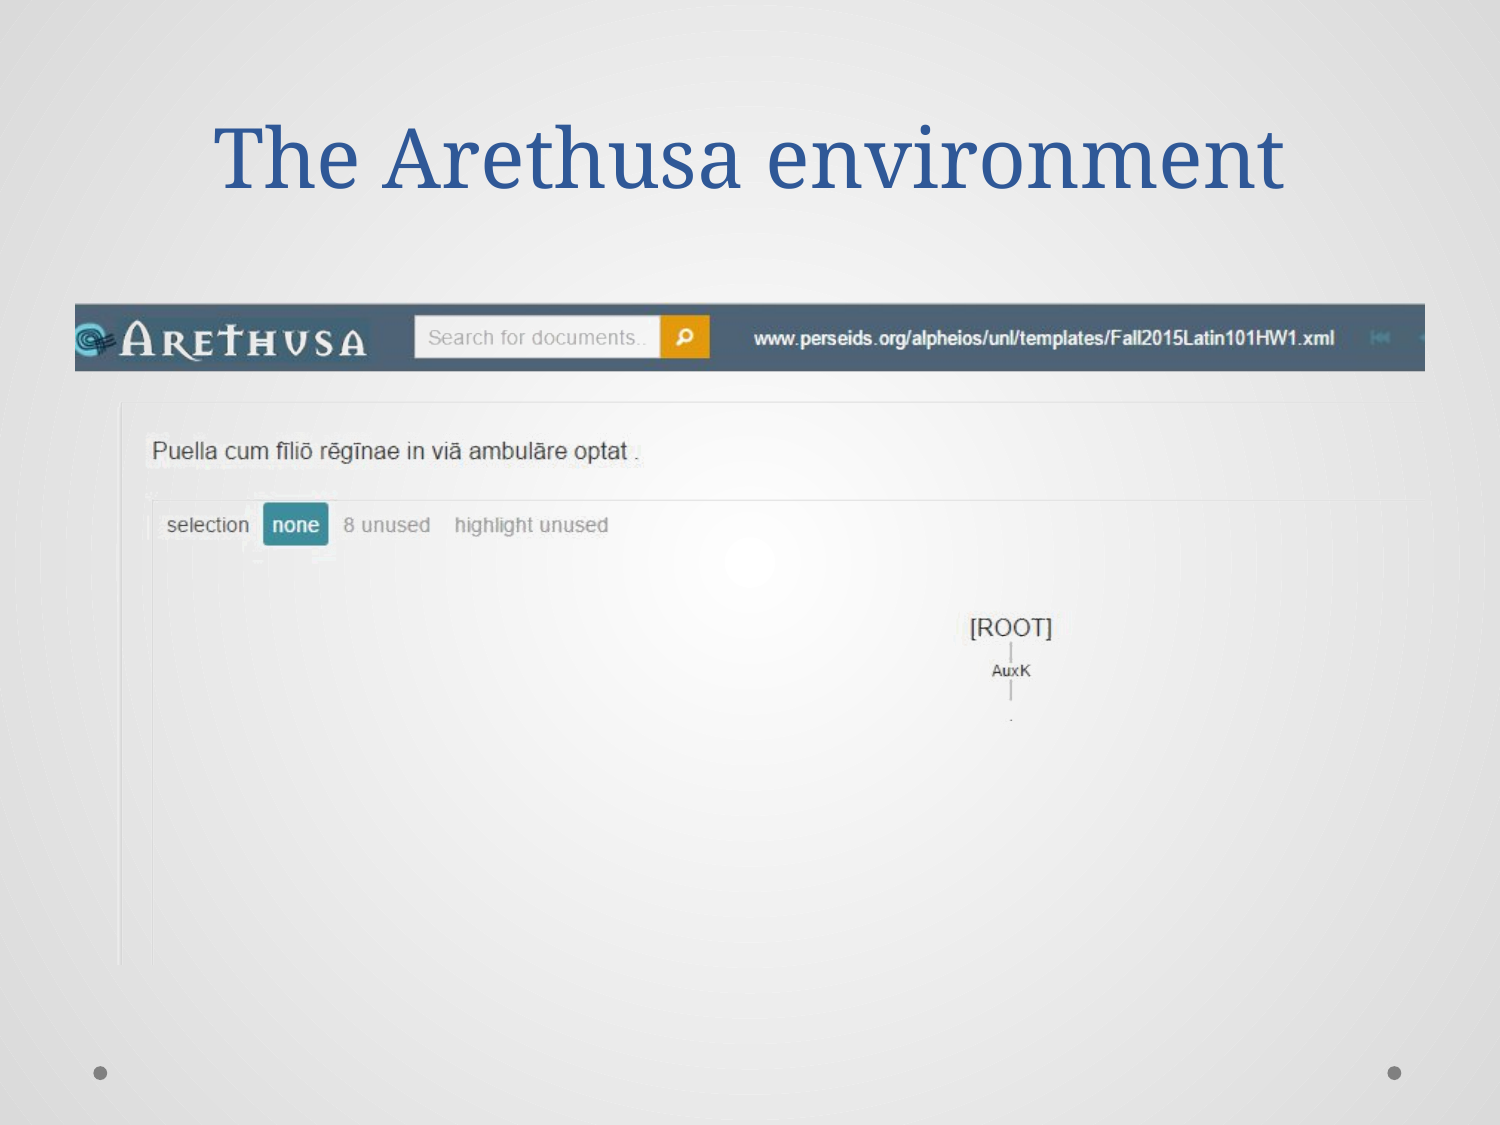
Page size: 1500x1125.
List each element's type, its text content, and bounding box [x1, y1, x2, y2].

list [74, 302, 1426, 965]
title The Arethusa environment [75, 0, 1425, 213]
